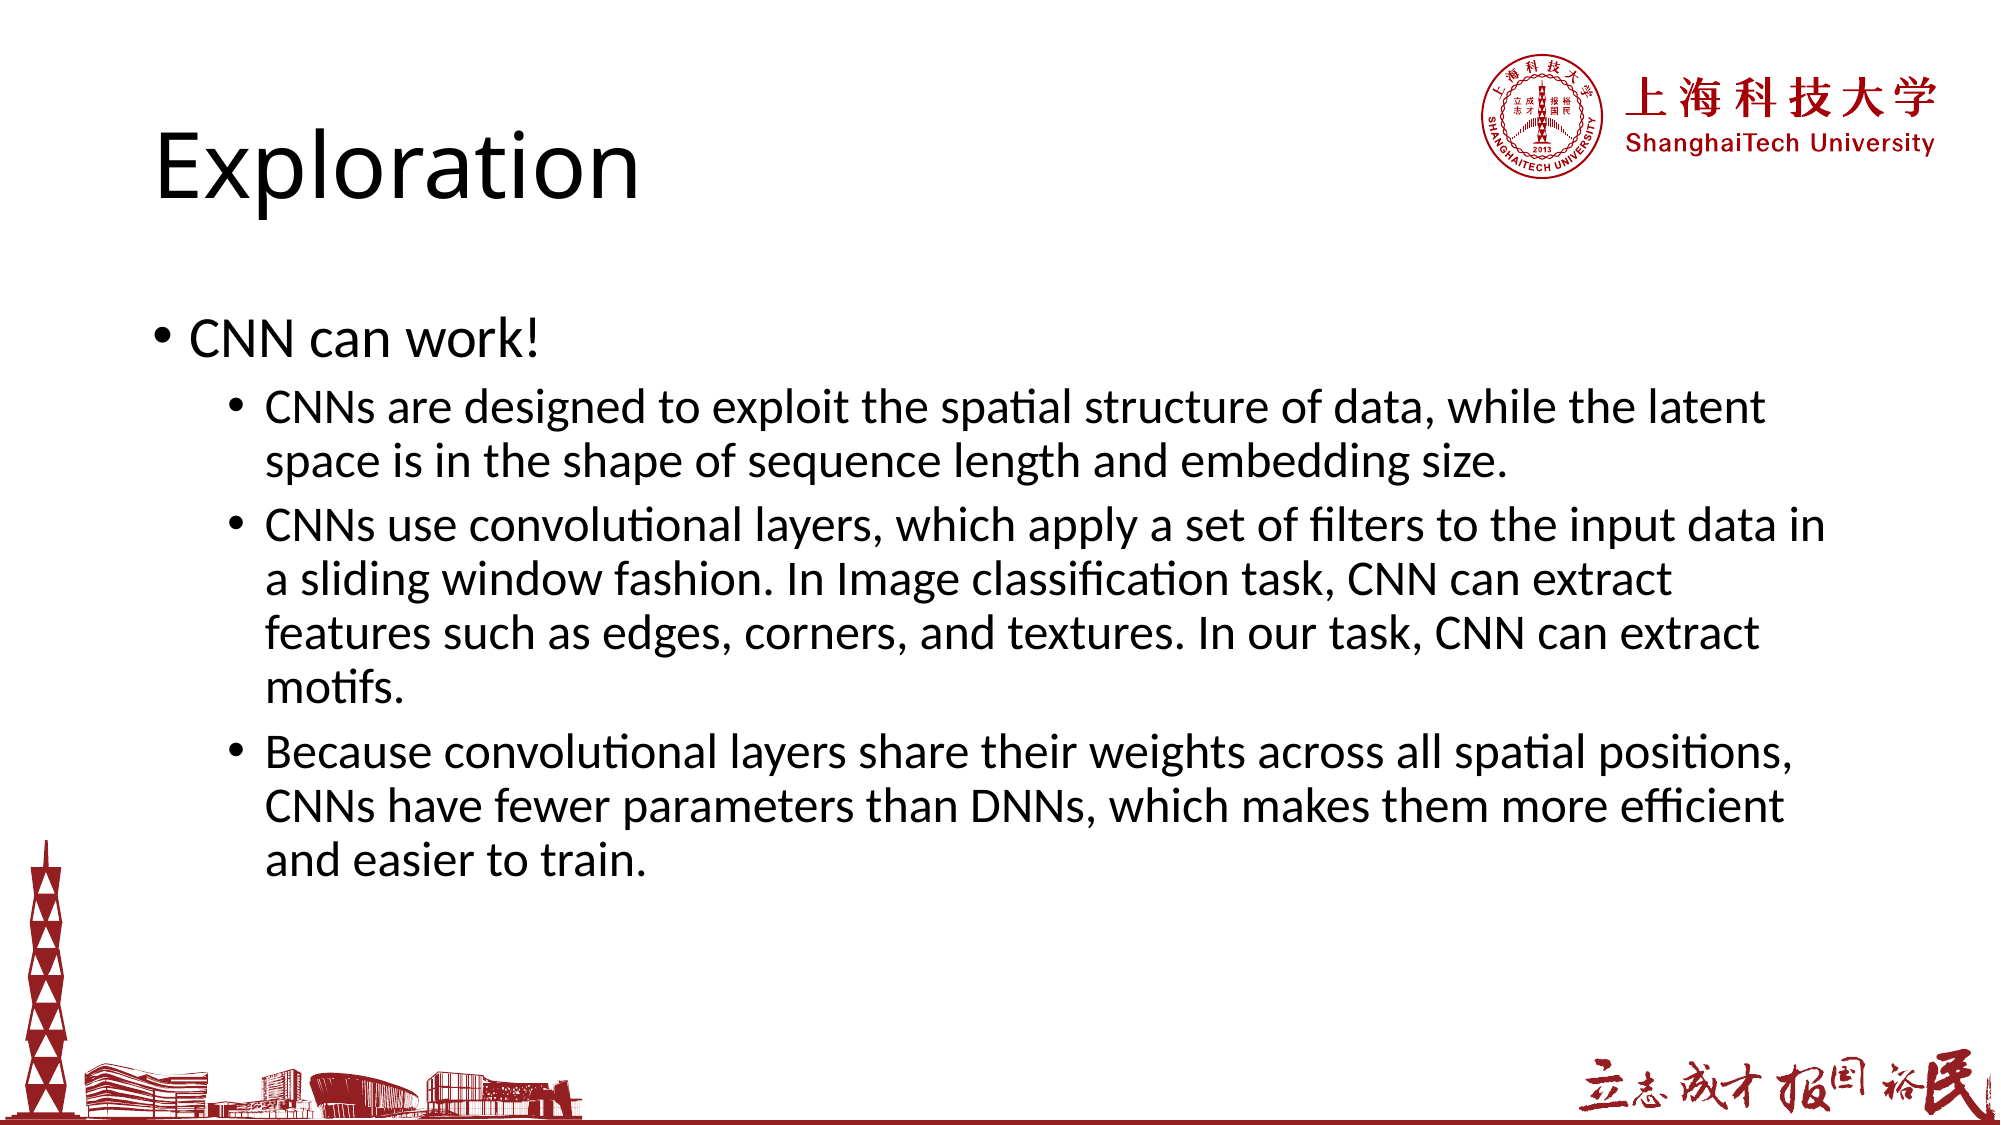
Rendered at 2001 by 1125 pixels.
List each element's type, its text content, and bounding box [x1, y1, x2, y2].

list CNN can work! CNNs are designed to exploit the spatial structure of data, while the latent space is in the shape of sequence length and embedding size. CNNs use convolutional layers, which apply a set of filters to the input data in a sliding window fashion. In Image classification task, CNN can extract features such as edges, corners, and textures. In our task, CNN can extract motifs. Because convolutional layers share their weights across all spatial positions, CNNs have fewer parameters than DNNs, which makes them more efficient and easier to train. [137, 299, 1863, 1014]
title Exploration [137, 59, 1863, 278]
